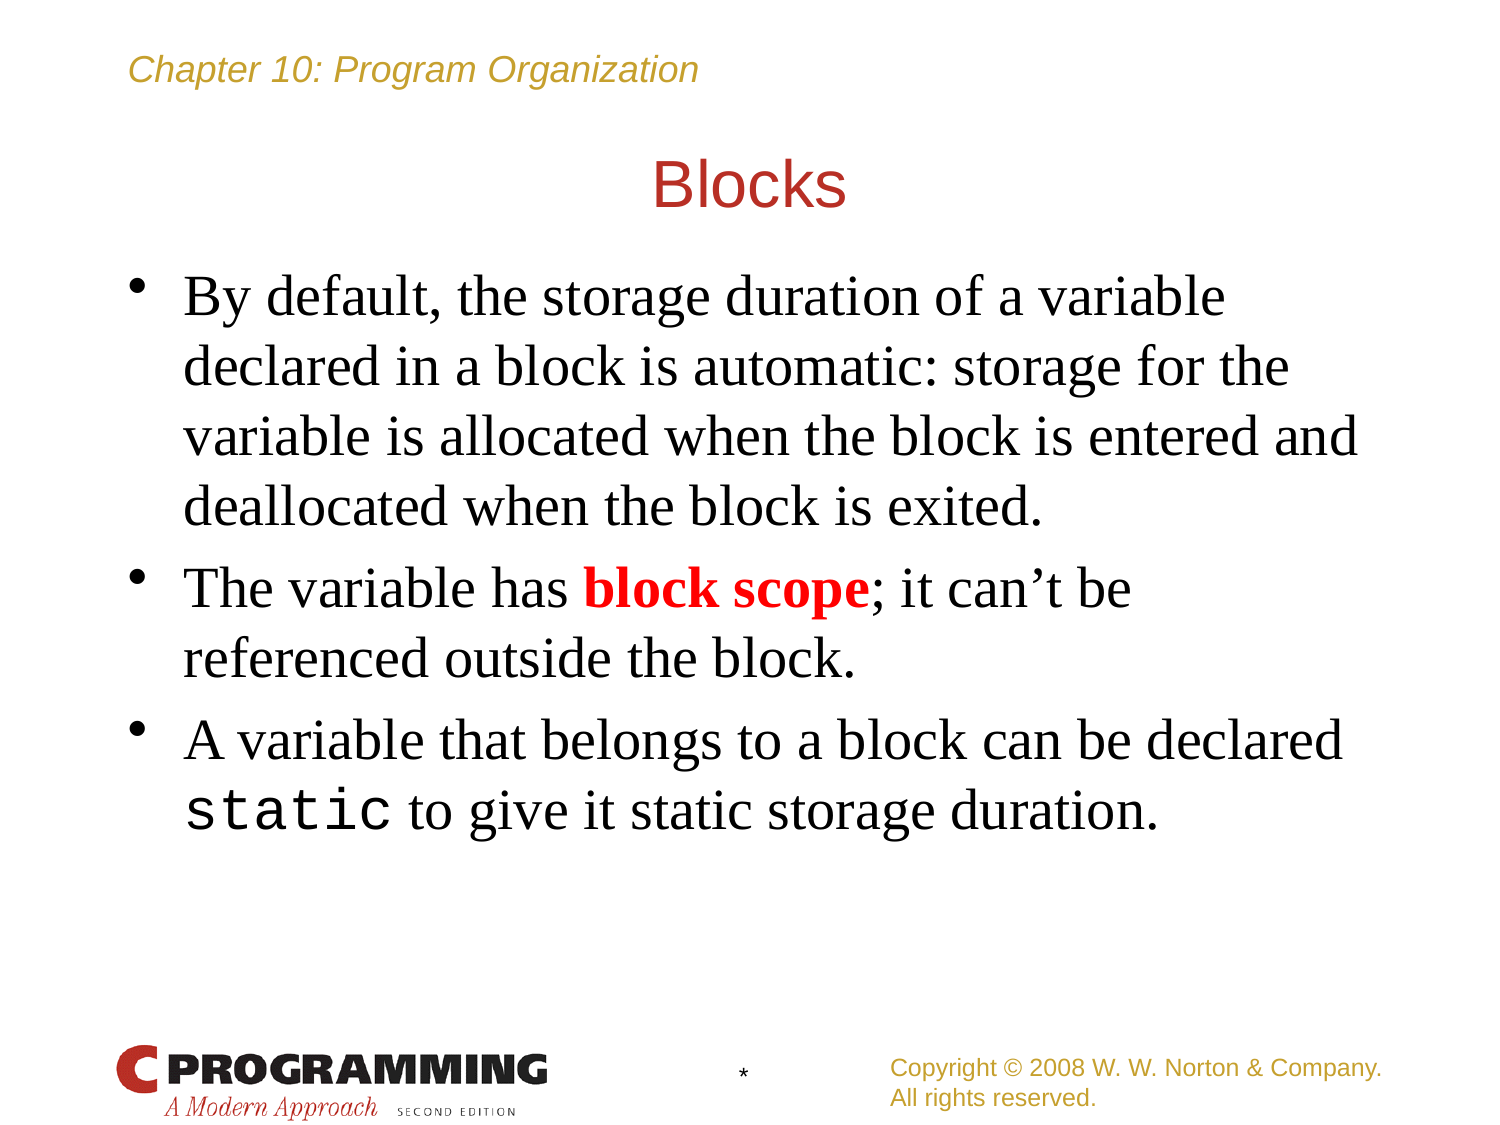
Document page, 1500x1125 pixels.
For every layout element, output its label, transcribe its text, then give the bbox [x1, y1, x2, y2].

text_box Copyright © 2008 W. W. Norton & Company. All rights reserved. [874, 1043, 1388, 1119]
list By default, the storage duration of a variable declared in a block is automatic: storage for the variable is allocated when the block is entered and deallocated when the block is exited. The variable has block scope; it can’t be referenced outside the block. A variable that belongs to a block can be declared static to give it static storage duration. [112, 249, 1388, 1038]
picture [112, 1041, 550, 1123]
title Blocks [112, 125, 1388, 238]
text_box * [687, 1050, 800, 1100]
